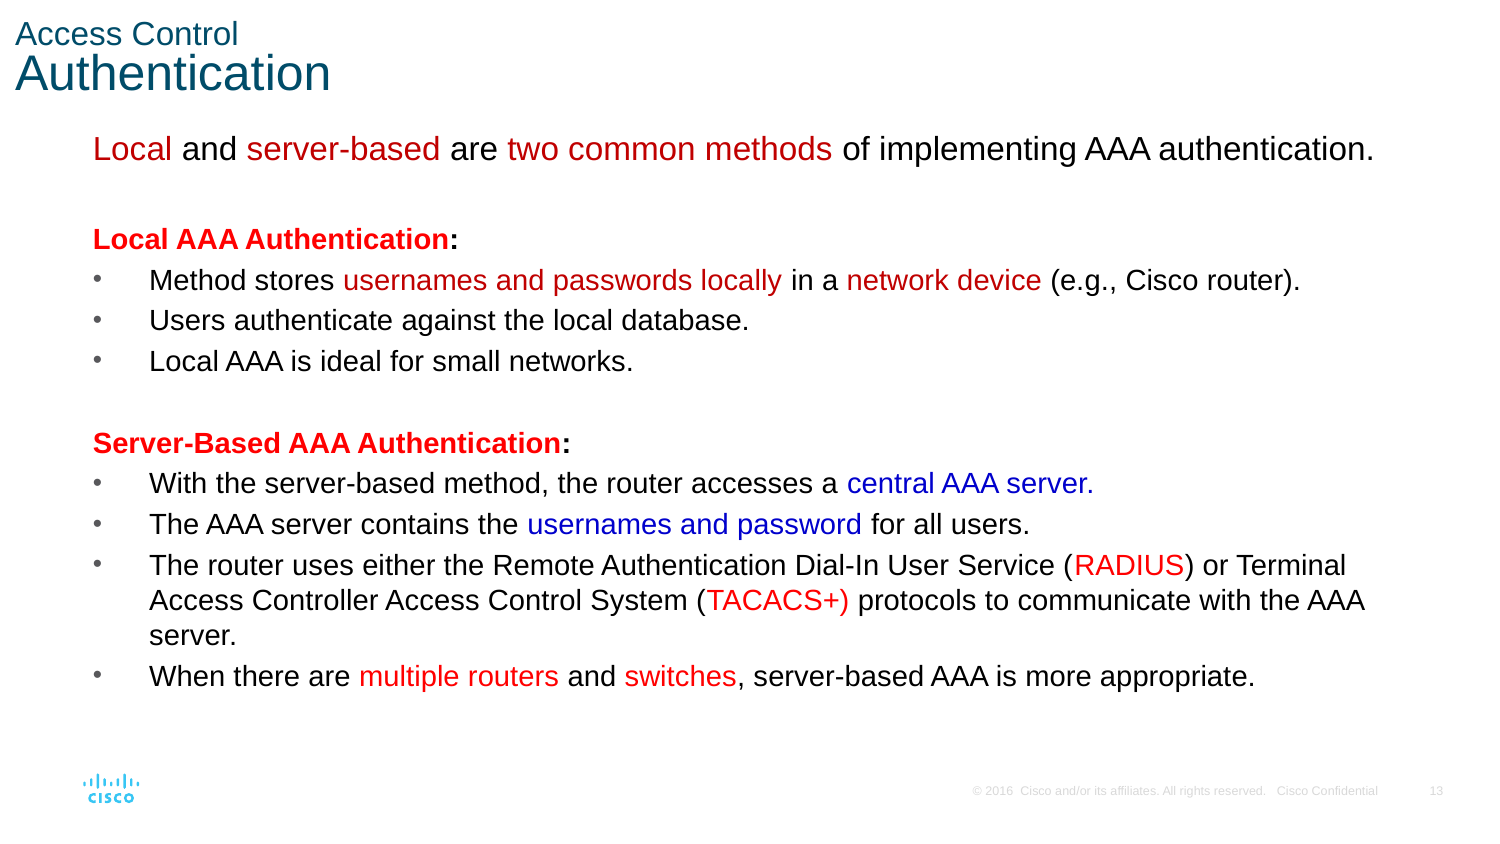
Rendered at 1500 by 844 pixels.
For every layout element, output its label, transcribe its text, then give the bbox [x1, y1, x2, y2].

list Local and server-based are two common methods of implementing AAA authentication. Local AAA Authentication: Method stores usernames and passwords locally in a network device (e.g., Cisco router). Users authenticate against the local database. Local AAA is ideal for small networks. Server-Based AAA Authentication: With the server-based method, the router accesses a central AAA server. The AAA server contains the usernames and password for all users. The router uses either the Remote Authentication Dial-In User Service (RADIUS) or Terminal Access Controller Access Control System (TACACS+) protocols to communicate with the AAA server. When there are multiple routers and switches, server-based AAA is more appropriate. [77, 120, 1437, 726]
title Access Control Authentication [0, 0, 1369, 121]
